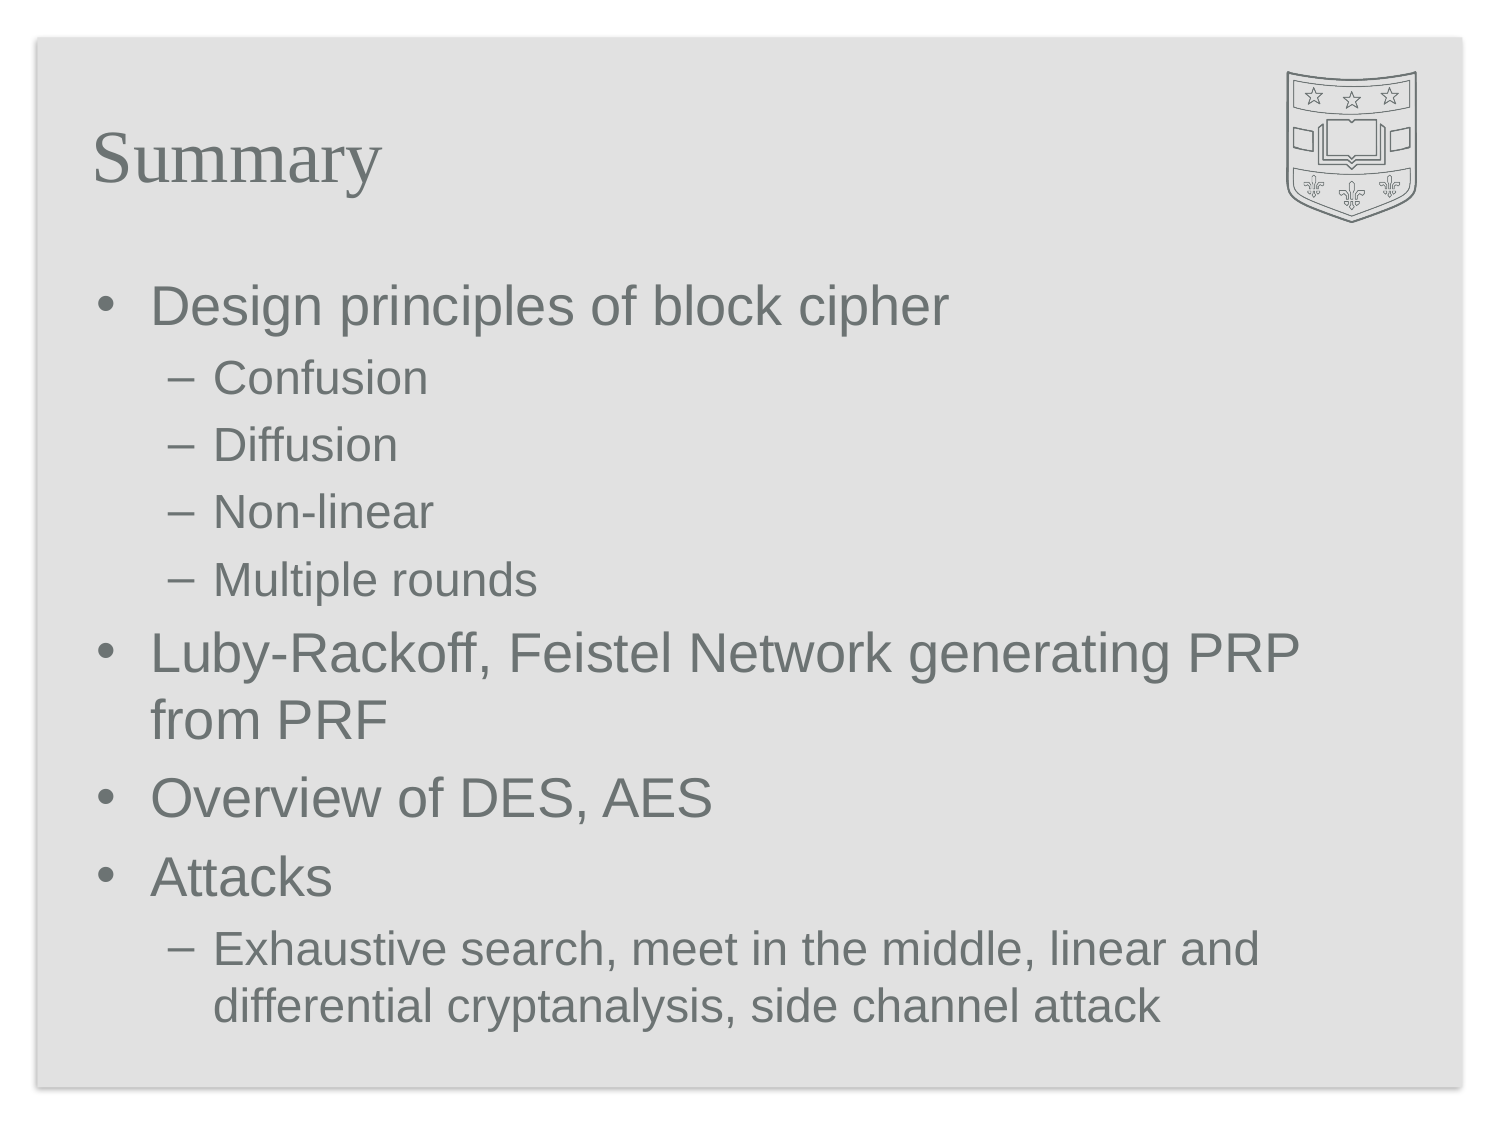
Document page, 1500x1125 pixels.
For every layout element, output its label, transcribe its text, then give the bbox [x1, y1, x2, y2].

title Summary [76, 71, 1264, 233]
list Design principles of block cipher Confusion Diffusion Non-linear Multiple rounds Luby-Rackoff, Feistel Network generating PRP from PRF Overview of DES, AES Attacks Exhaustive search, meet in the middle, linear and differential cryptanalysis, side channel attack [81, 262, 1417, 1047]
picture [1286, 71, 1417, 223]
